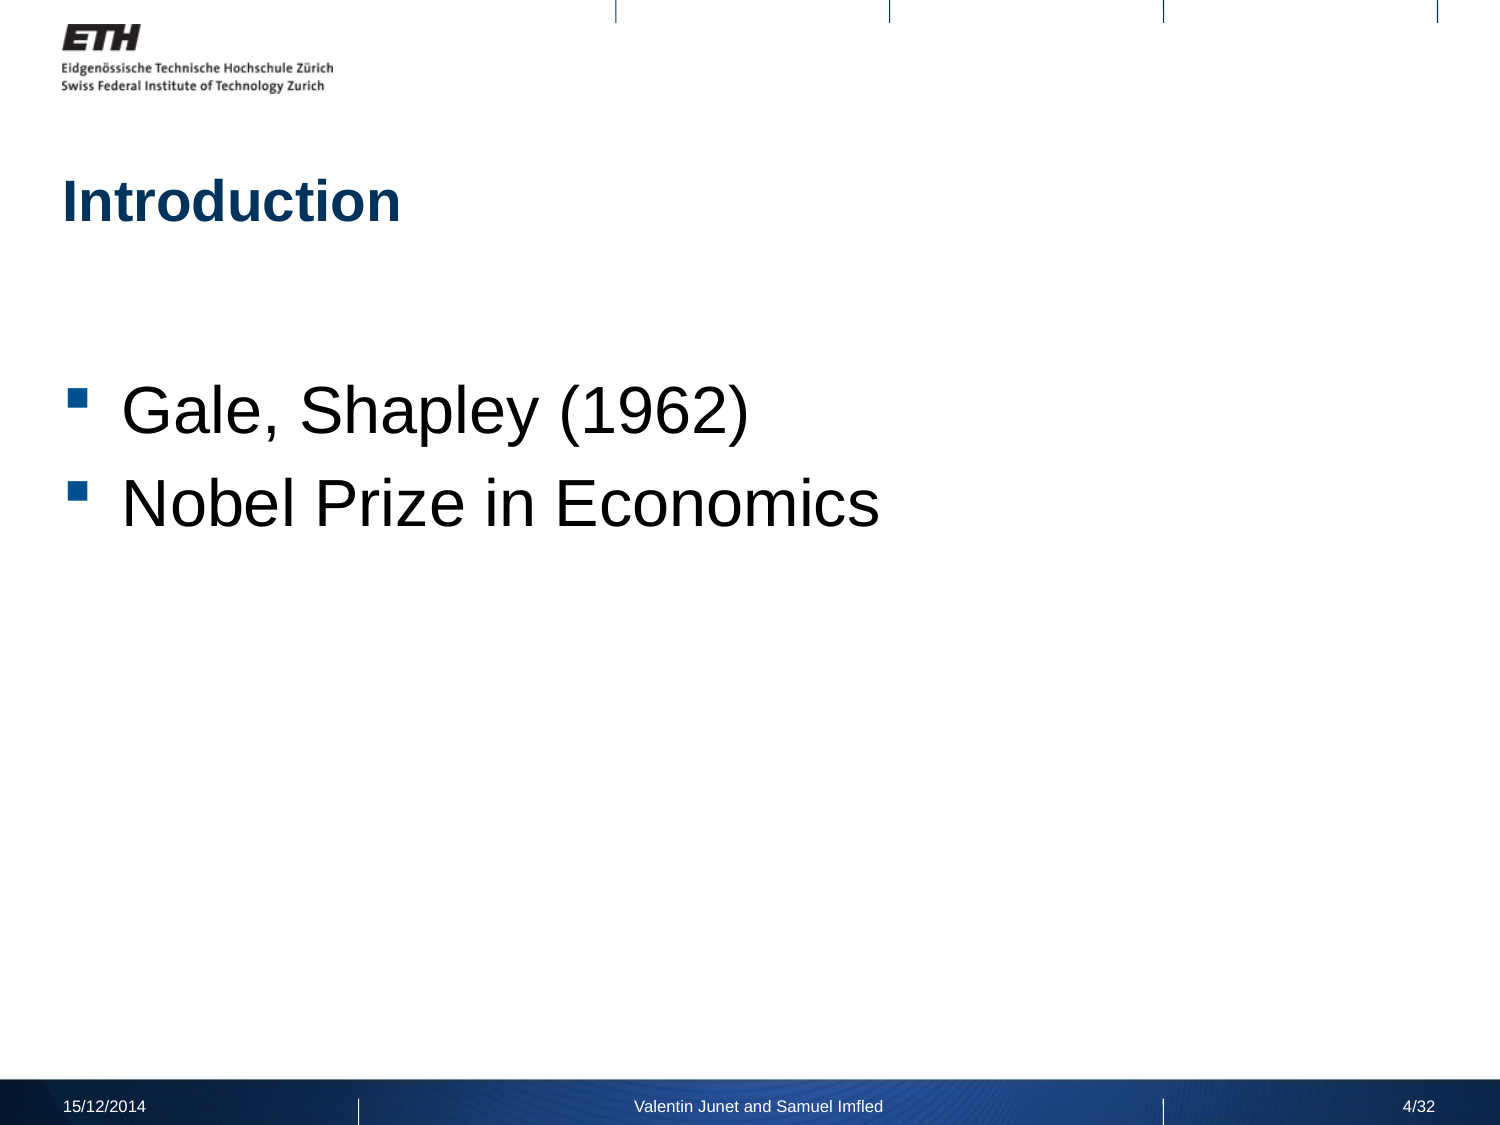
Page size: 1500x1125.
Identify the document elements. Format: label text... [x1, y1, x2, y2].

slide_number 4/32 [1181, 1088, 1451, 1125]
footer Valentin Junet and Samuel Imfled [367, 1088, 1151, 1125]
picture [0, 1078, 1500, 1125]
picture [62, 24, 333, 94]
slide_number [47, 1088, 347, 1125]
list Gale, Shapley (1962) Nobel Prize in Economics [62, 286, 1438, 1055]
title Introduction [62, 156, 1438, 284]
